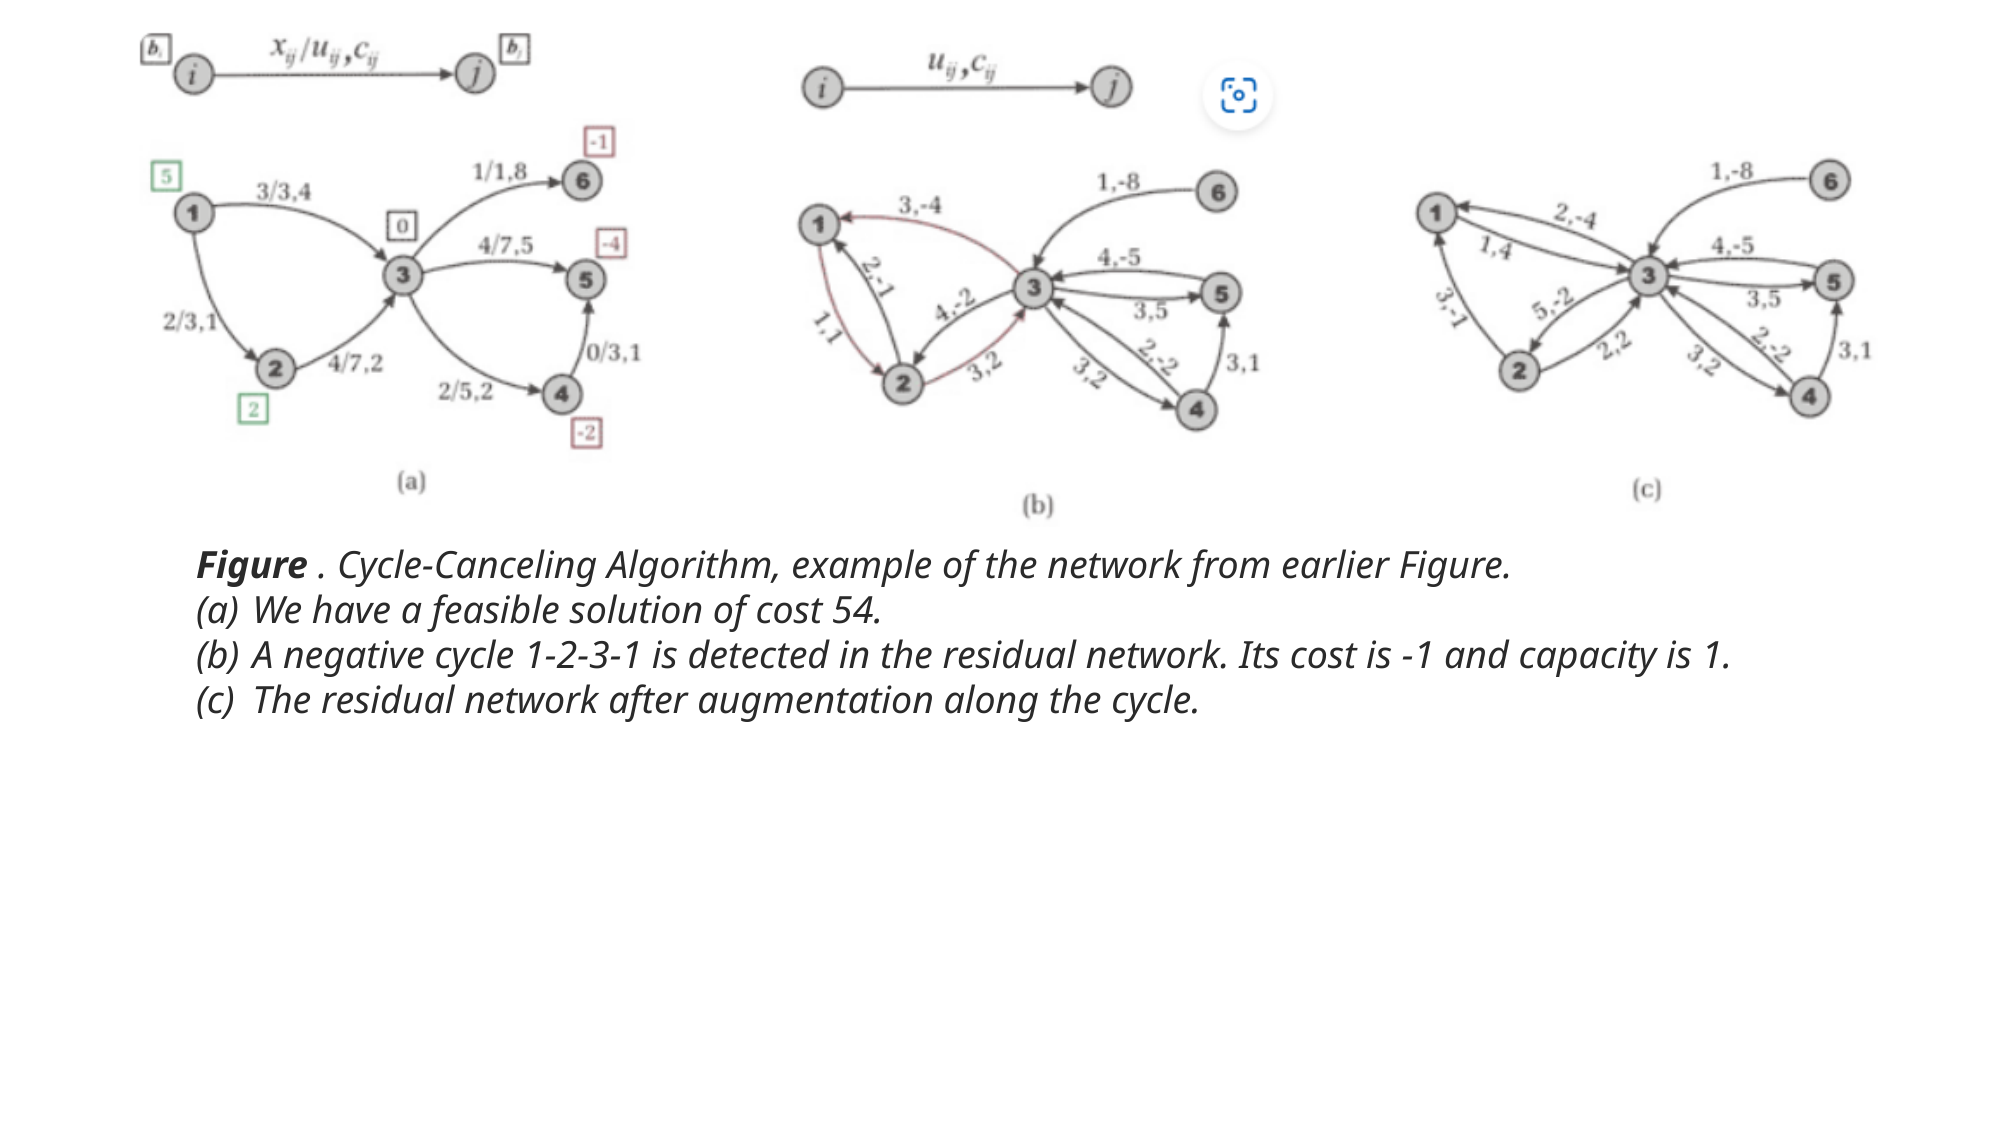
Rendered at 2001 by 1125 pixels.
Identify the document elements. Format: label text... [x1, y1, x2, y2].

picture [23, 25, 682, 518]
picture [736, 7, 1888, 535]
text_box Figure . Cycle-Canceling Algorithm, example of the network from earlier Figure. We have a feasible solution of cost 54. A negative cycle 1-2-3-1 is detected in the residual network. Its cost is -1 and capacity is 1. The residual network after augmentation along the cycle. [181, 534, 1976, 729]
